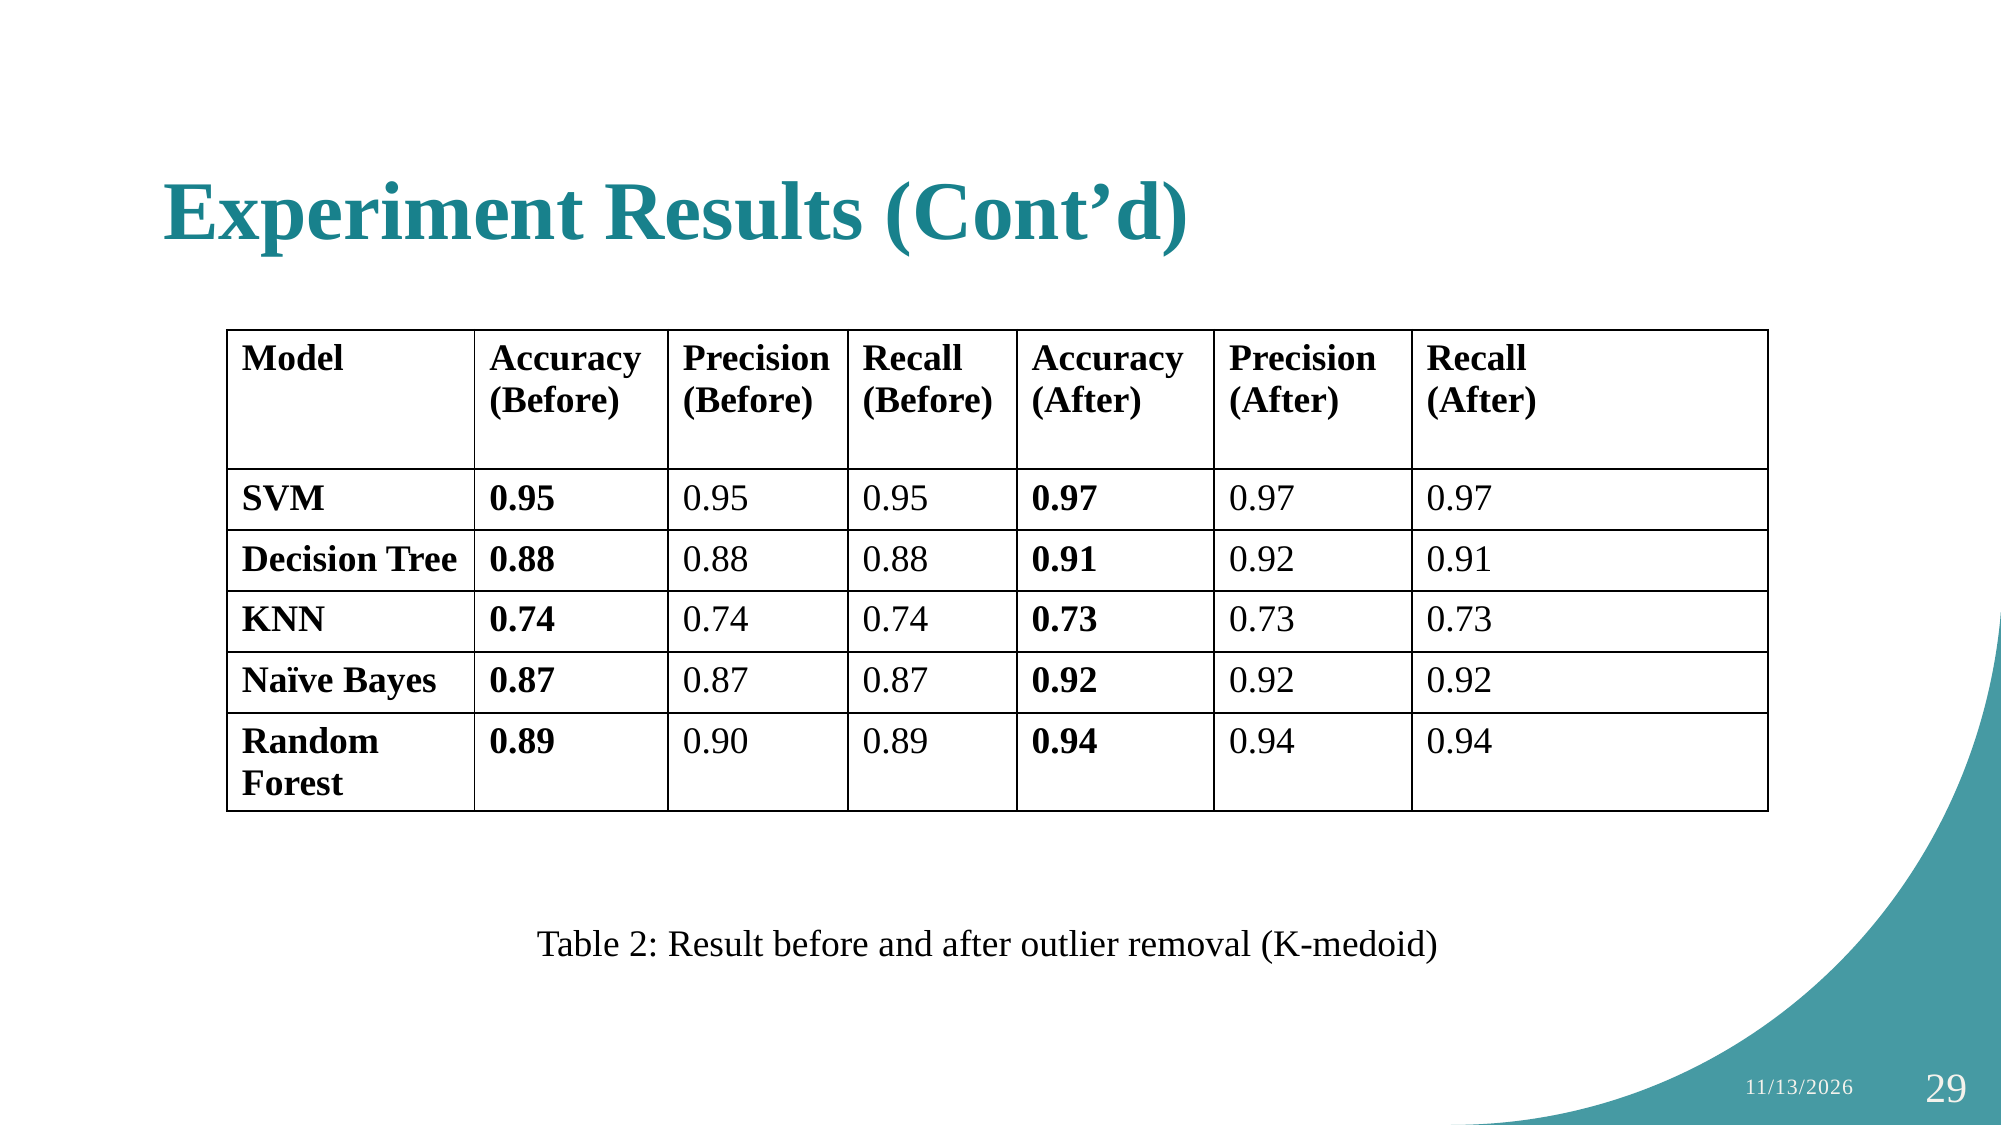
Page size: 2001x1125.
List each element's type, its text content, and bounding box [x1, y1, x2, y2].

table_cell 0.87 [669, 653, 847, 712]
text_box Table 2: Result before and after outlier removal (K-medoid) [522, 911, 1576, 972]
table_cell 0.91 [1018, 531, 1213, 590]
table_cell 0.92 [1018, 653, 1213, 712]
table_cell 0.87 [475, 653, 667, 712]
table_cell 0.74 [475, 592, 667, 651]
table_cell 0.95 [475, 470, 667, 529]
table_cell 0.97 [1018, 470, 1213, 529]
table_cell 0.90 [669, 714, 847, 810]
table_cell 0.89 [849, 714, 1016, 810]
table_cell 0.74 [669, 592, 847, 651]
slide_number 15-Jan-25 [1529, 1055, 1869, 1116]
table_header Precision (After) [1215, 331, 1411, 468]
table_cell 0.88 [669, 531, 847, 590]
table_cell 0.73 [1413, 592, 1767, 651]
table_cell 0.73 [1018, 592, 1213, 651]
table_cell Naïve Bayes [228, 653, 474, 712]
table_cell 0.88 [475, 531, 667, 590]
table_cell 0.88 [849, 531, 1016, 590]
table_cell Decision Tree [228, 531, 474, 590]
table_cell 0.97 [1215, 470, 1411, 529]
table_cell SVM [228, 470, 474, 529]
table_header Recall (Before) [849, 331, 1016, 468]
table_header Recall (After) [1413, 331, 1767, 468]
table_cell 0.89 [475, 714, 667, 810]
table_cell 0.92 [1215, 531, 1411, 590]
table_header Precision (Before) [669, 331, 847, 468]
table_cell 0.91 [1413, 531, 1767, 590]
table_header Accuracy (Before) [475, 331, 667, 468]
table_cell 0.94 [1018, 714, 1213, 810]
table_cell 0.95 [849, 470, 1016, 529]
table_cell KNN [228, 592, 474, 651]
table_header Accuracy (After) [1018, 331, 1213, 468]
table_cell 0.94 [1413, 714, 1767, 810]
table_cell 0.97 [1413, 470, 1767, 529]
table_cell 0.92 [1413, 653, 1767, 712]
table_cell 0.74 [849, 592, 1016, 651]
table_cell 0.94 [1215, 714, 1411, 810]
table_cell 0.95 [669, 470, 847, 529]
table_cell 0.92 [1215, 653, 1411, 712]
slide_number 29 [1869, 1055, 1983, 1116]
table_cell 0.73 [1215, 592, 1411, 651]
table_cell 0.87 [849, 653, 1016, 712]
title Experiment Results (Cont’d) [148, 96, 1775, 315]
table_cell Random Forest [228, 714, 474, 810]
table_header Model [228, 331, 474, 468]
